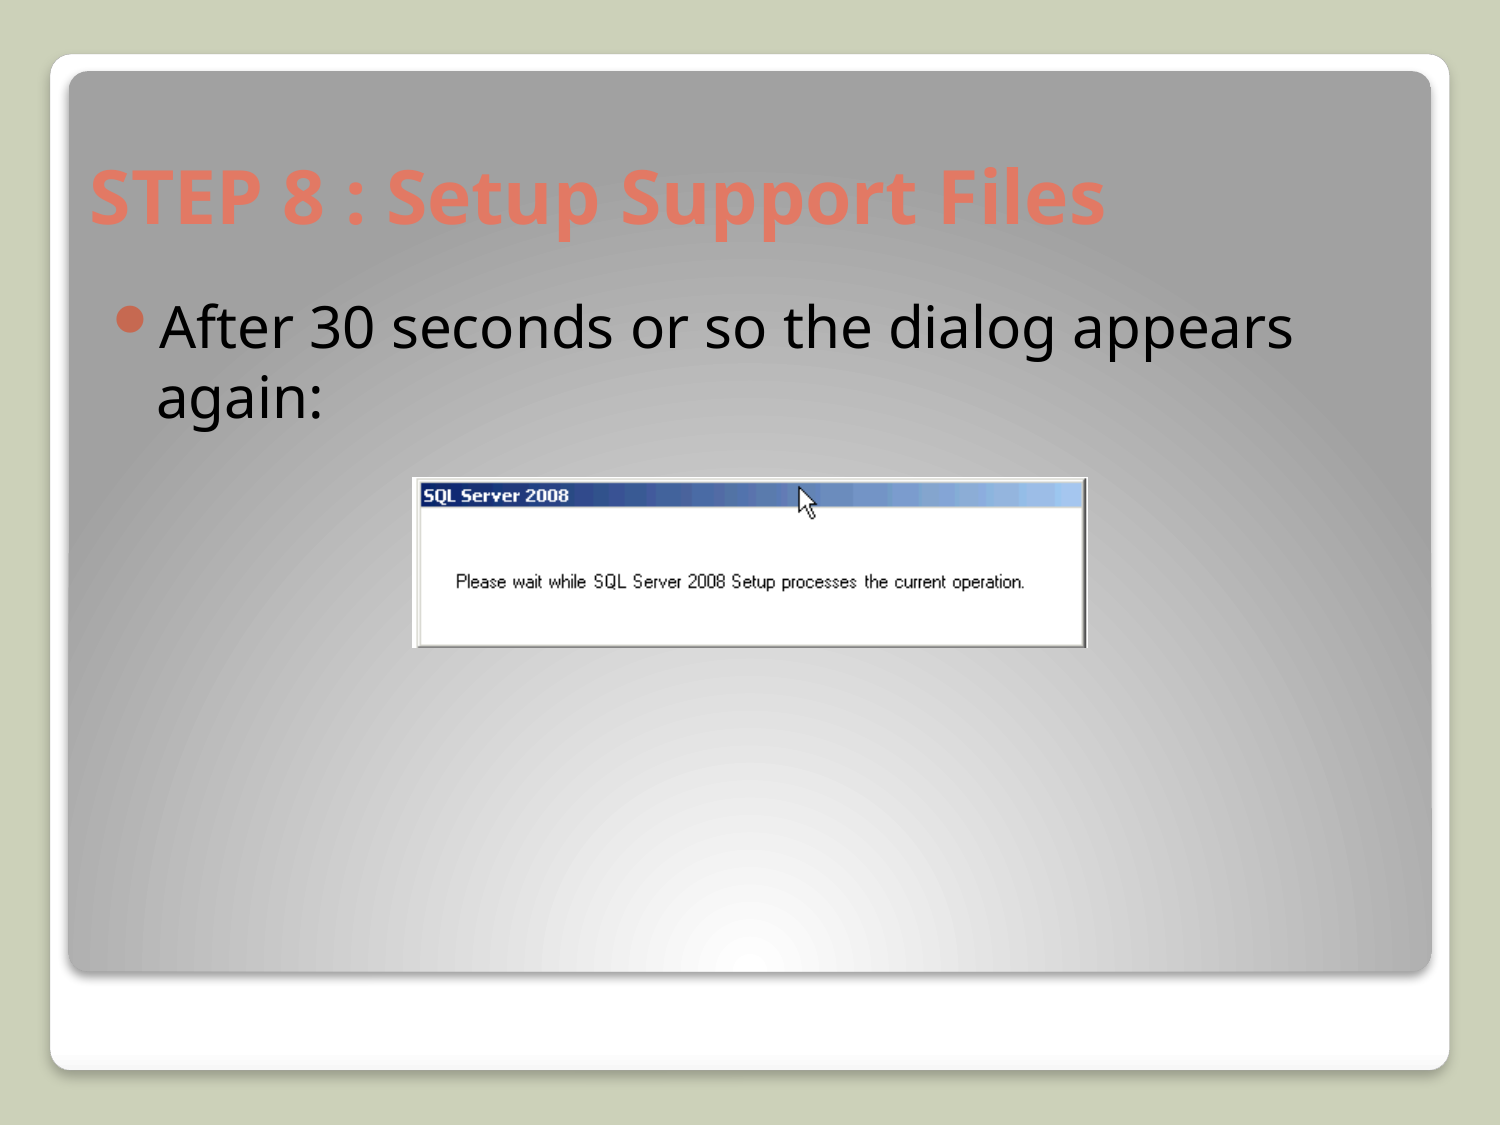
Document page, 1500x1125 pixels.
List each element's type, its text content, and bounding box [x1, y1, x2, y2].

list After 30 seconds or so the dialog appears again: [82, 275, 1425, 950]
picture [412, 477, 1088, 648]
title STEP 8 : Setup Support Files [75, 75, 1418, 248]
